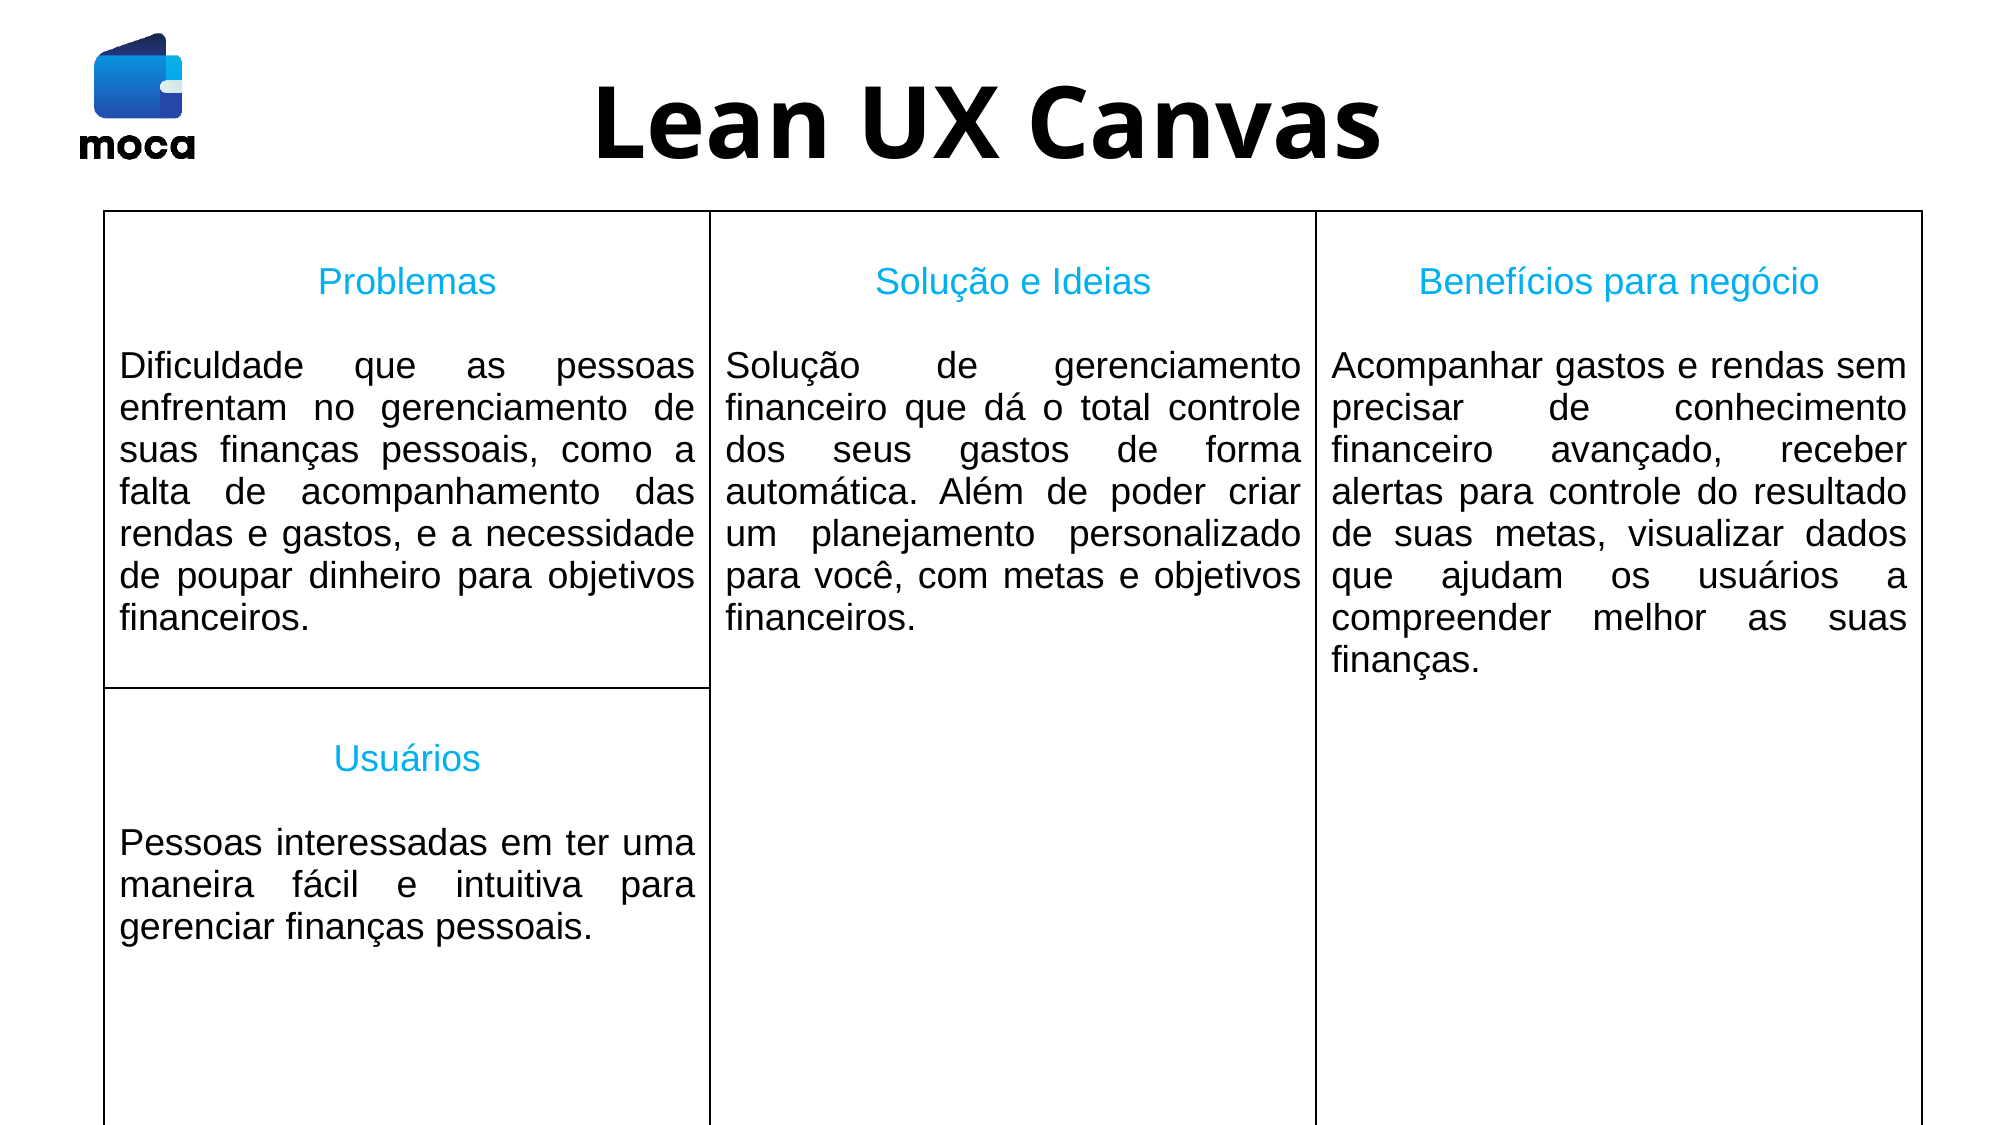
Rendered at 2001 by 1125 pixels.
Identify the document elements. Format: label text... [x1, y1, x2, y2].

table_cell Usuários Pessoas interessadas em ter uma maneira fácil e intuitiva para gerenciar finanças pessoais. [105, 689, 709, 1125]
table_header Solução e Ideias Solução de gerenciamento financeiro que dá o total controle dos seus gastos de forma automática. Além de poder criar um planejamento personalizado para você, com metas e objetivos financeiros. [711, 212, 1315, 1125]
table_header Problemas Dificuldade que as pessoas enfrentam no gerenciamento de suas finanças pessoais, como a falta de acompanhamento das rendas e gastos, e a necessidade de poupar dinheiro para objetivos financeiros. [105, 212, 709, 687]
title Lean UX Canvas [331, 17, 1850, 210]
picture [0, 0, 331, 217]
table_header Benefícios para negócio Acompanhar gastos e rendas sem precisar de conhecimento financeiro avançado, receber alertas para controle do resultado de suas metas, visualizar dados que ajudam os usuários a compreender melhor as suas finanças. [1317, 212, 1921, 1125]
